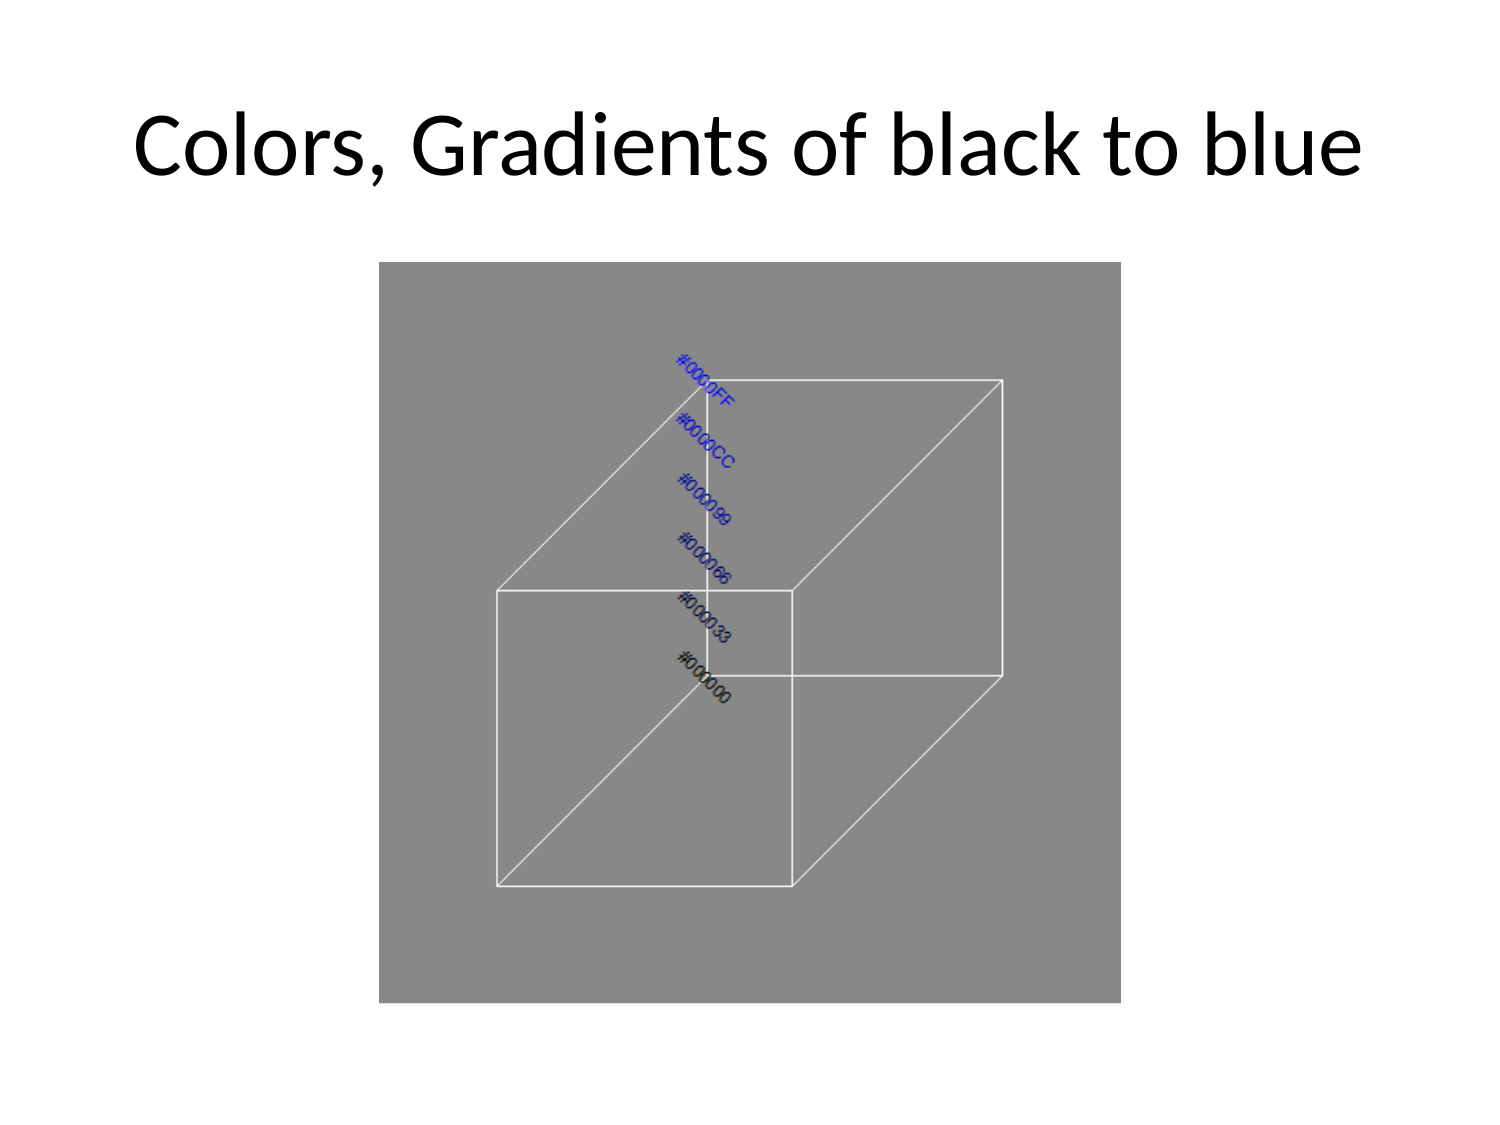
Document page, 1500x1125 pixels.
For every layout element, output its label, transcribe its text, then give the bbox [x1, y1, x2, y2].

picture [378, 262, 1122, 1005]
title Colors, Gradients of black to blue [75, 45, 1425, 233]
